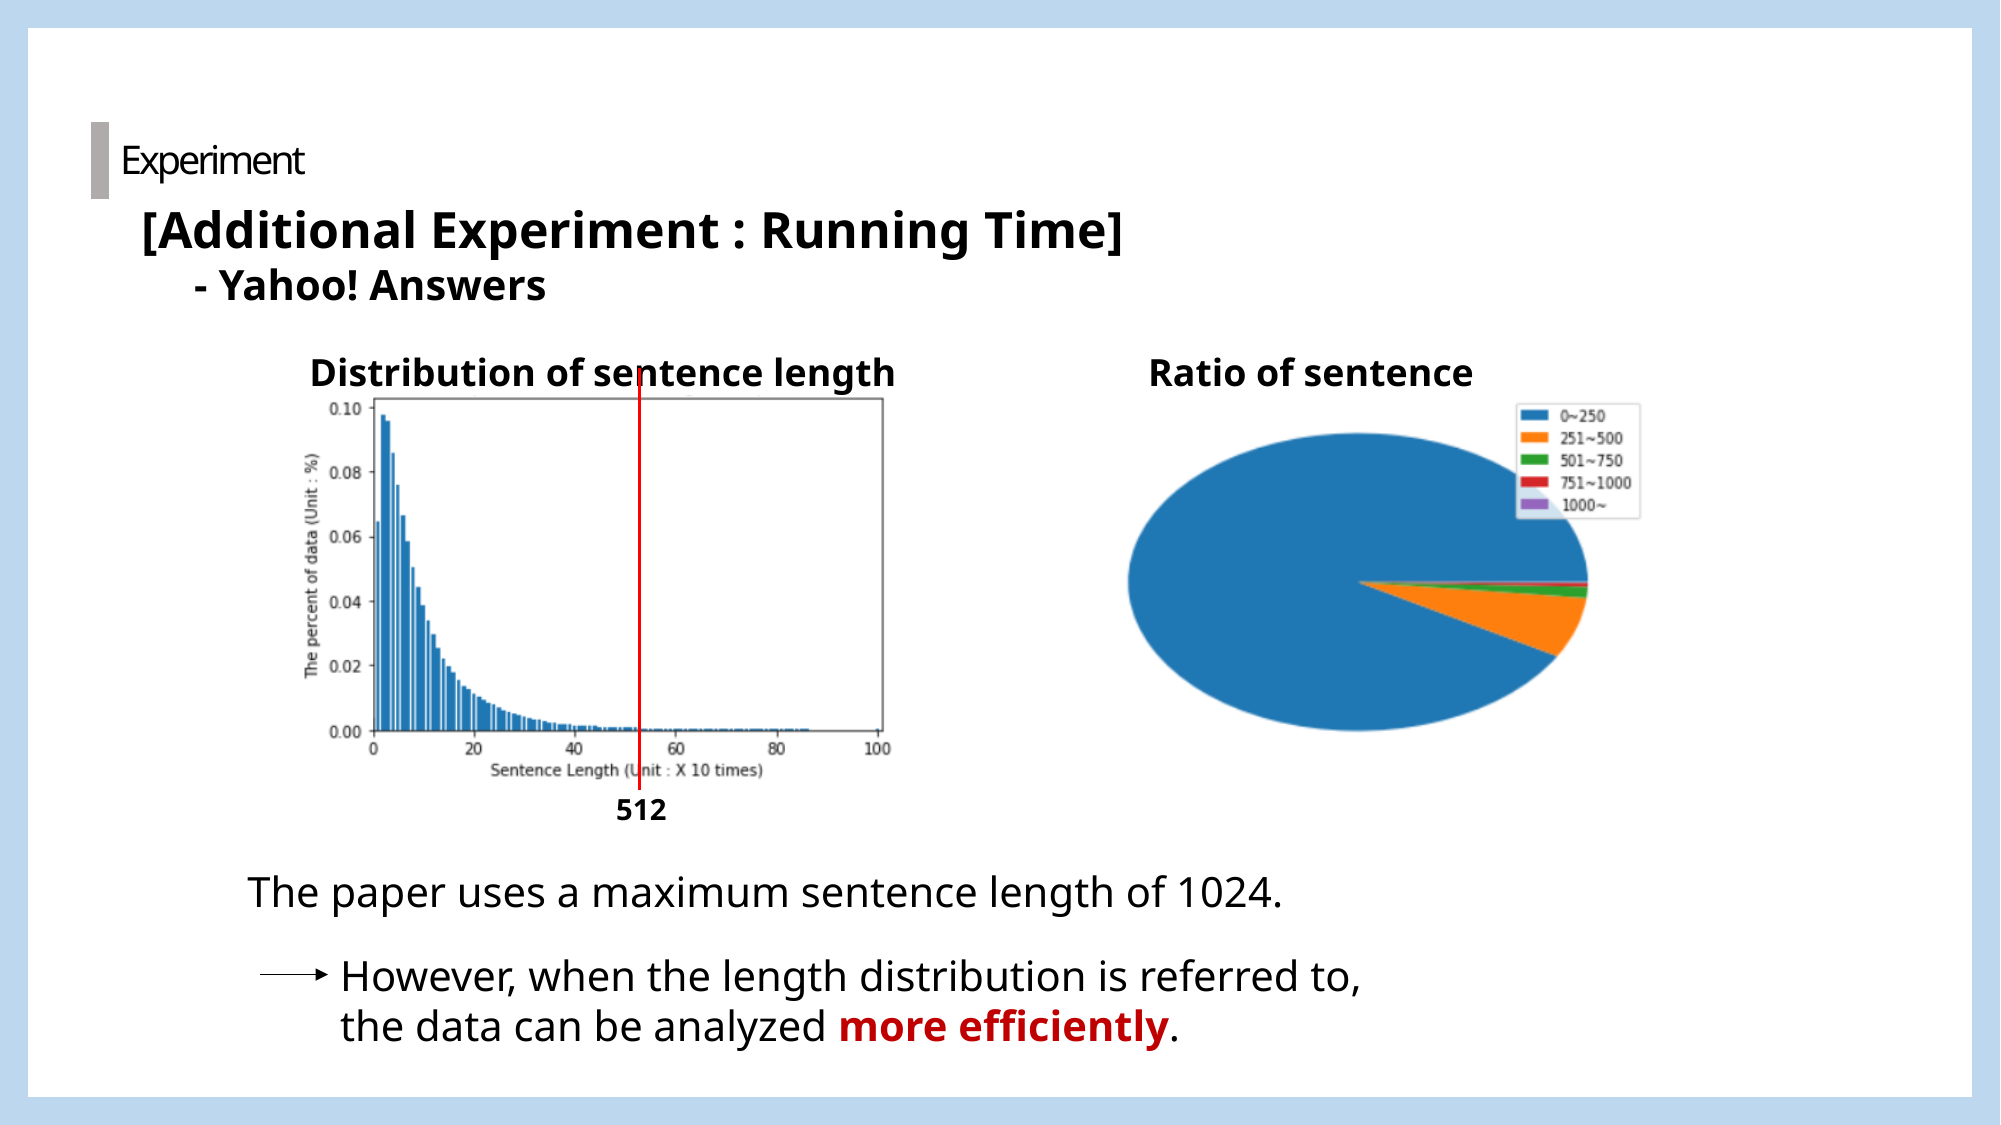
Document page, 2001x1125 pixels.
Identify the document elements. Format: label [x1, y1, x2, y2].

picture [1104, 395, 1655, 741]
picture [640, 394, 907, 787]
picture [292, 394, 639, 787]
text_box [0, 0, 2000, 1125]
